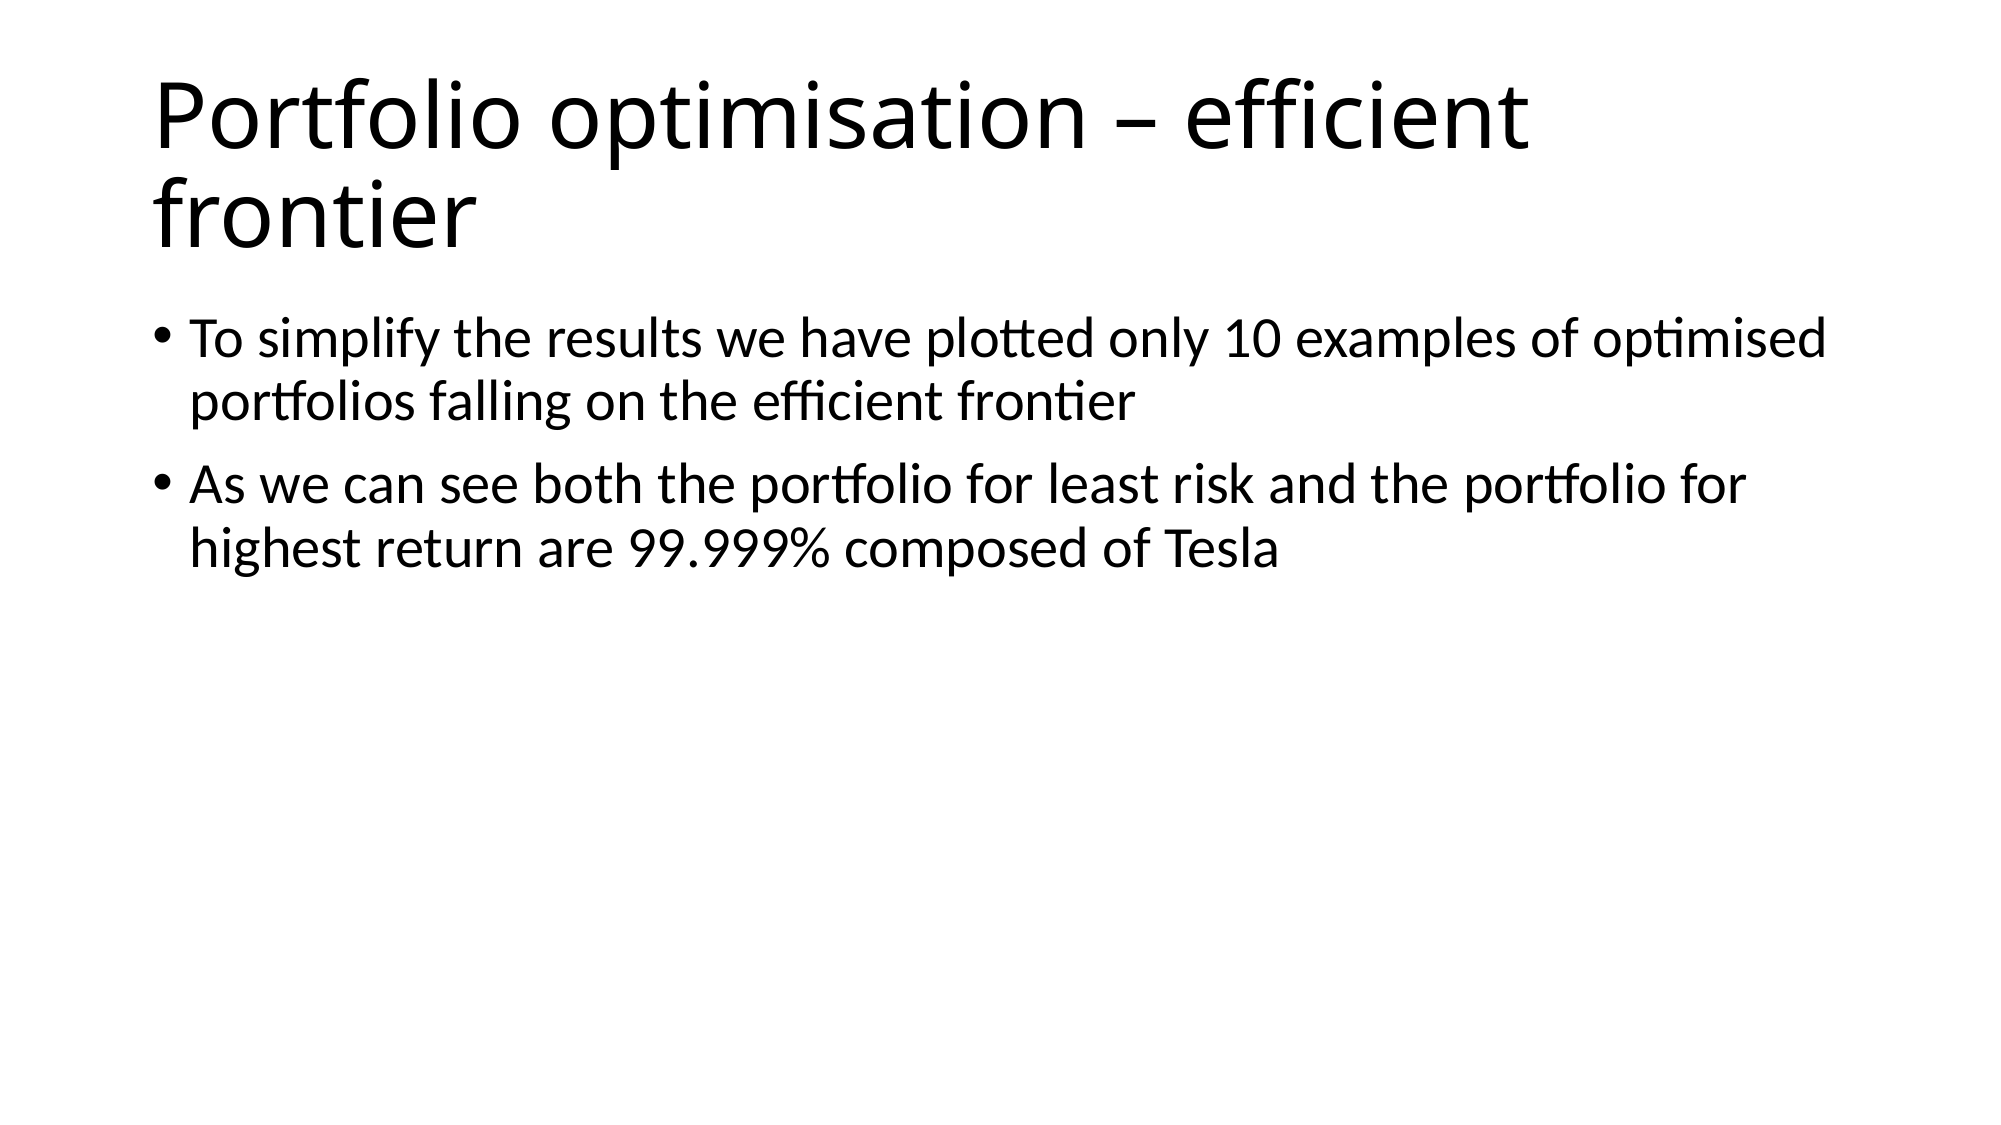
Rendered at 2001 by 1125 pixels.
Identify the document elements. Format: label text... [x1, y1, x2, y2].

list To simplify the results we have plotted only 10 examples of optimised portfolios falling on the efficient frontier As we can see both the portfolio for least risk and the portfolio for highest return are 99.999% composed of Tesla [137, 299, 1863, 1014]
title Portfolio optimisation – efficient frontier [137, 59, 1863, 278]
